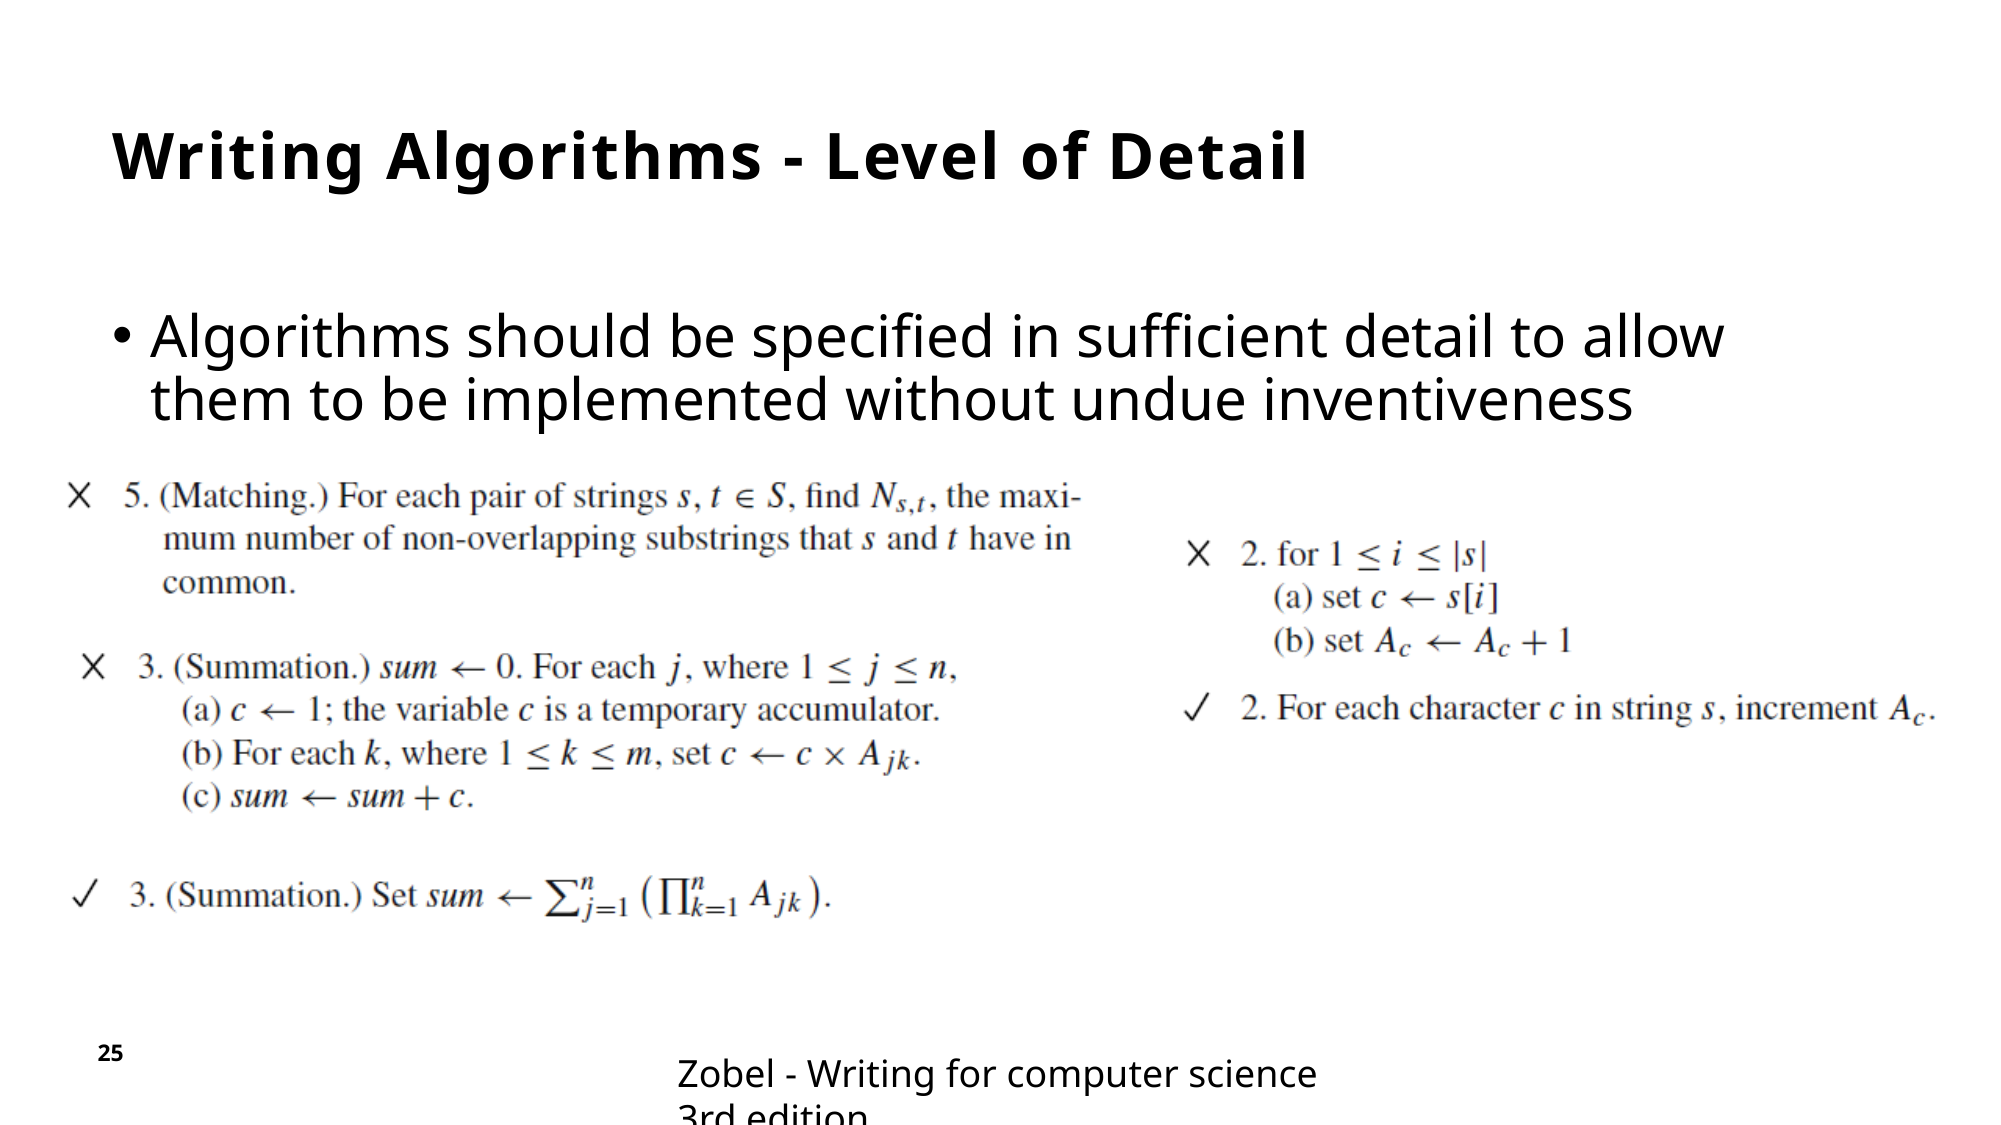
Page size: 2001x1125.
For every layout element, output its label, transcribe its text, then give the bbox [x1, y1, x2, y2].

slide_number 25 [97, 1038, 184, 1080]
title Writing Algorithms - Level of Detail [97, 59, 1804, 278]
list Algorithms should be specified in sufficient detail to allow them to be implemented without undue inventiveness [97, 299, 1801, 1014]
picture [52, 863, 864, 937]
picture [52, 641, 1006, 834]
picture [52, 470, 1123, 600]
footer Zobel - Writing for computer science 3rd edition [662, 1042, 1338, 1103]
picture [1162, 522, 1955, 762]
